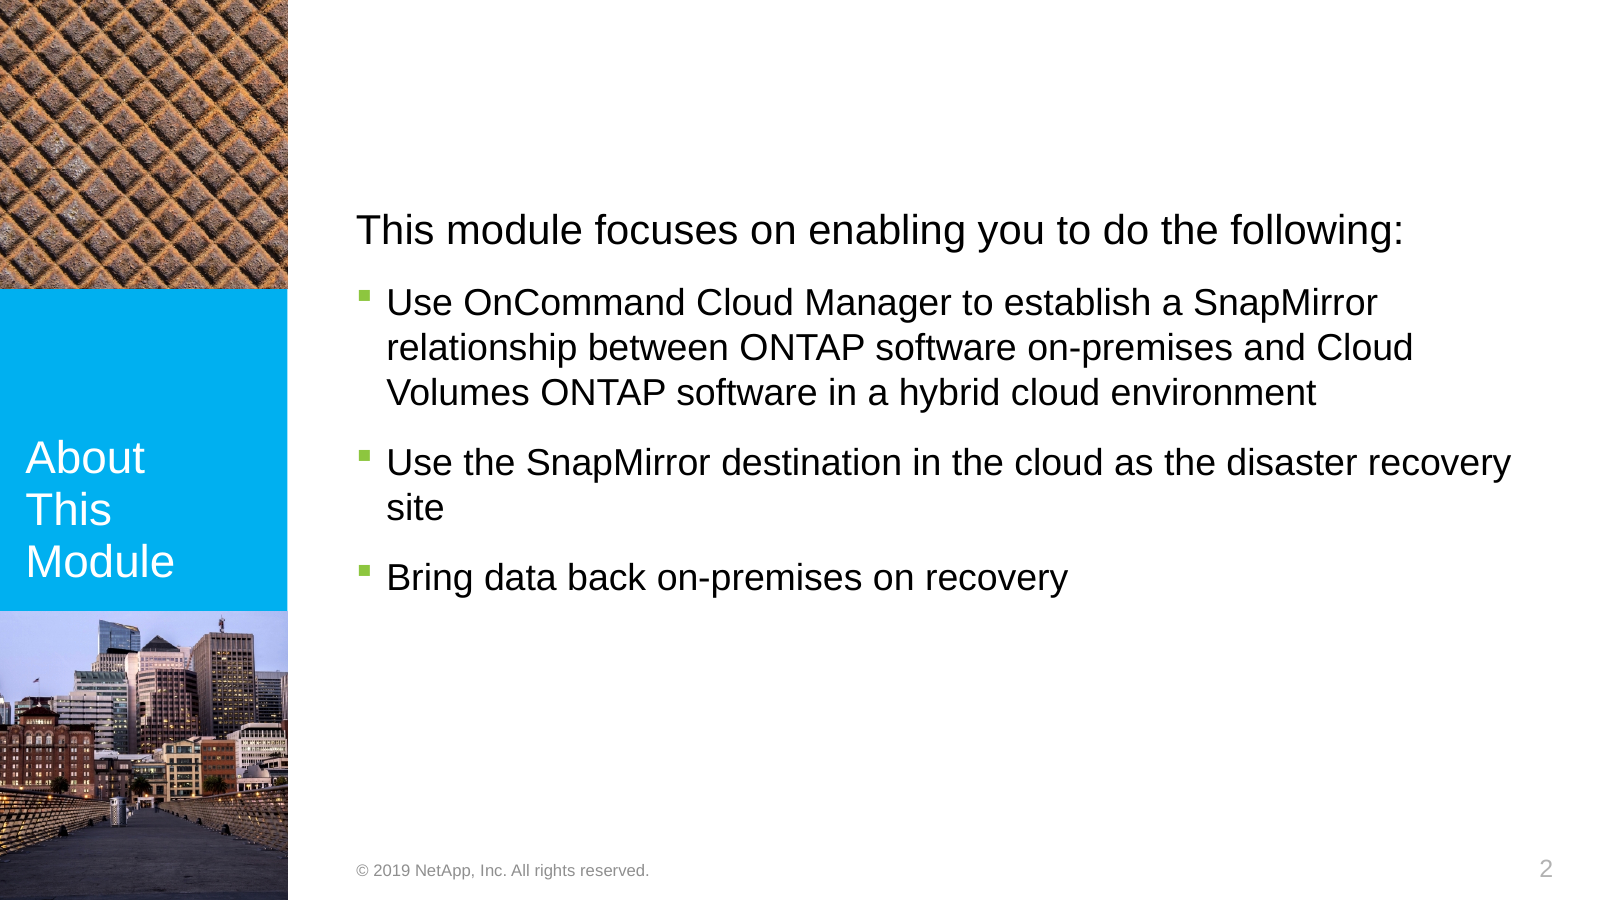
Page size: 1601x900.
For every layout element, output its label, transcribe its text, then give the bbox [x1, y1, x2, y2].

list This module focuses on enabling you to do the following: Use OnCommand Cloud Manager to establish a SnapMirror relationship between ONTAP software on-premises and Cloud Volumes ONTAP software in a hybrid cloud environment Use the SnapMirror destination in the cloud as the disaster recovery site Bring data back on-premises on recovery [343, 106, 1537, 769]
picture [0, 612, 288, 900]
footer © 2019 NetApp, Inc. All rights reserved. [344, 853, 1168, 887]
slide_number 2 [1458, 851, 1569, 884]
picture [0, 0, 288, 288]
